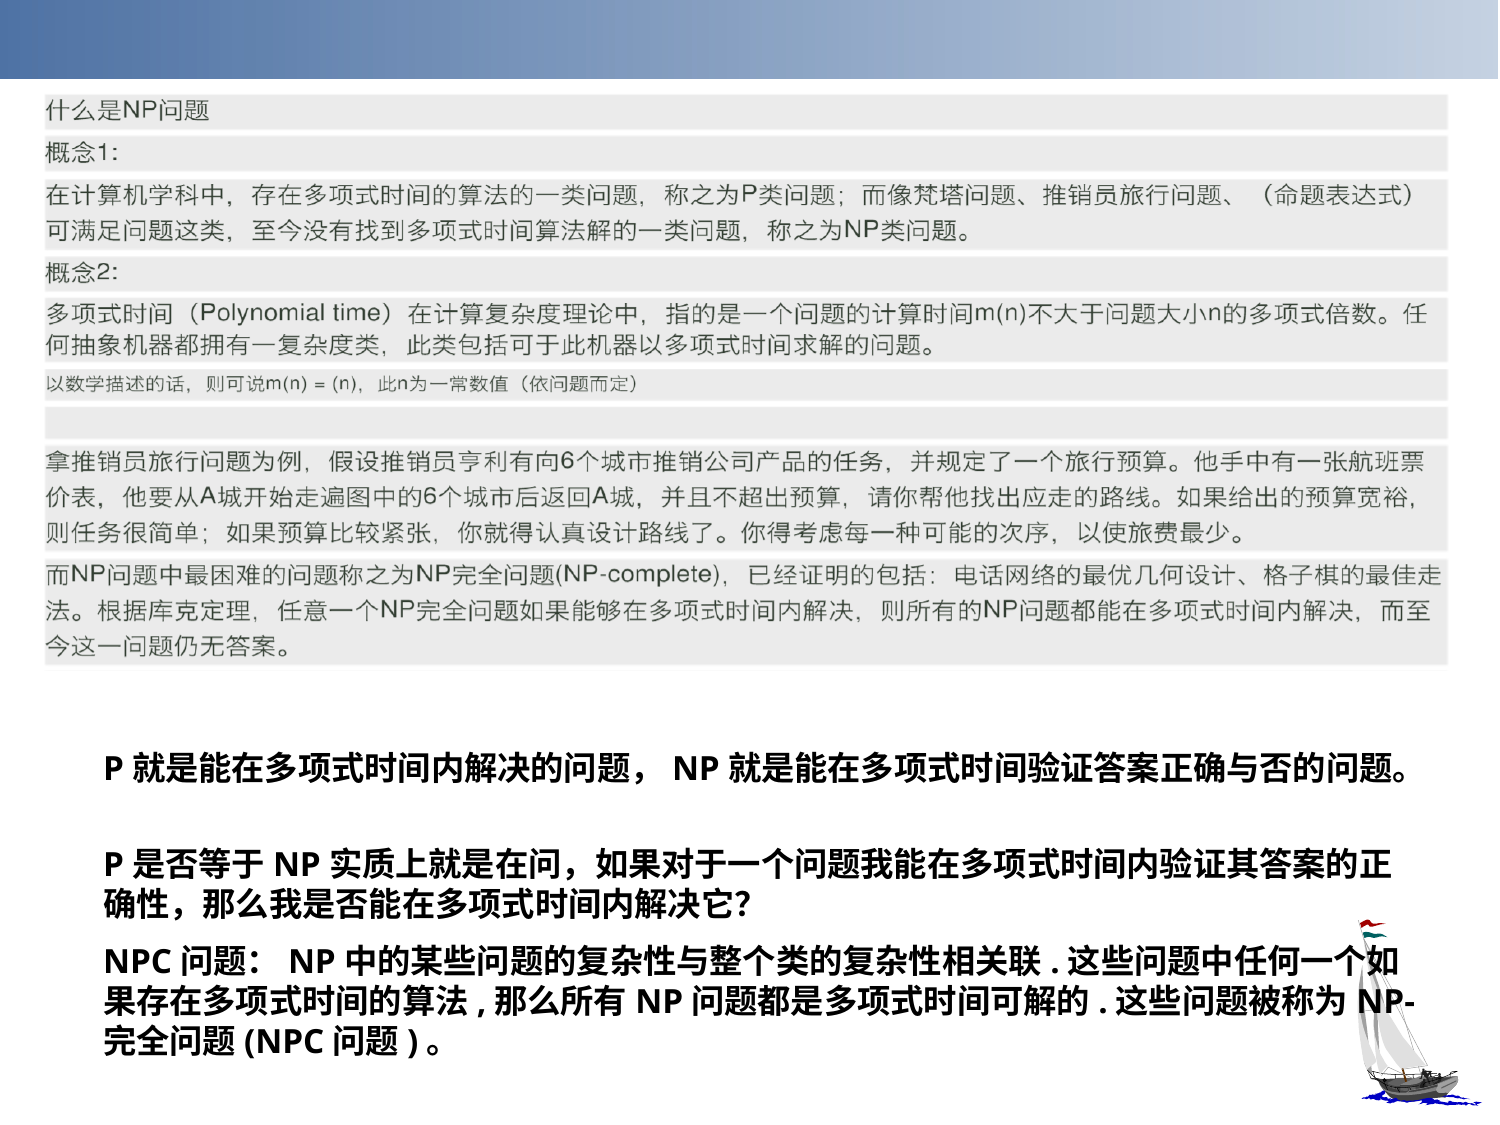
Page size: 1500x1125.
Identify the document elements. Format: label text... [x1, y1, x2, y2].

picture [39, 89, 1458, 671]
picture [0, 0, 1500, 79]
text_box P就是能在多项式时间内解决的问题，NP就是能在多项式时间验证答案正确与否的问题。 P是否等于NP实质上就是在问，如果对于一个问题我能在多项式时间内验证其答案的正确性，那么我是否能在多项式时间内解决它？ NPC问题：NP中的某些问题的复杂性与整个类的复杂性相关联.这些问题中任何一个如果存在多项式时间的算法,那么所有NP问题都是多项式时间可解的.这些问题被称为NP-完全问题(NPC问题)。 [88, 739, 1433, 1068]
